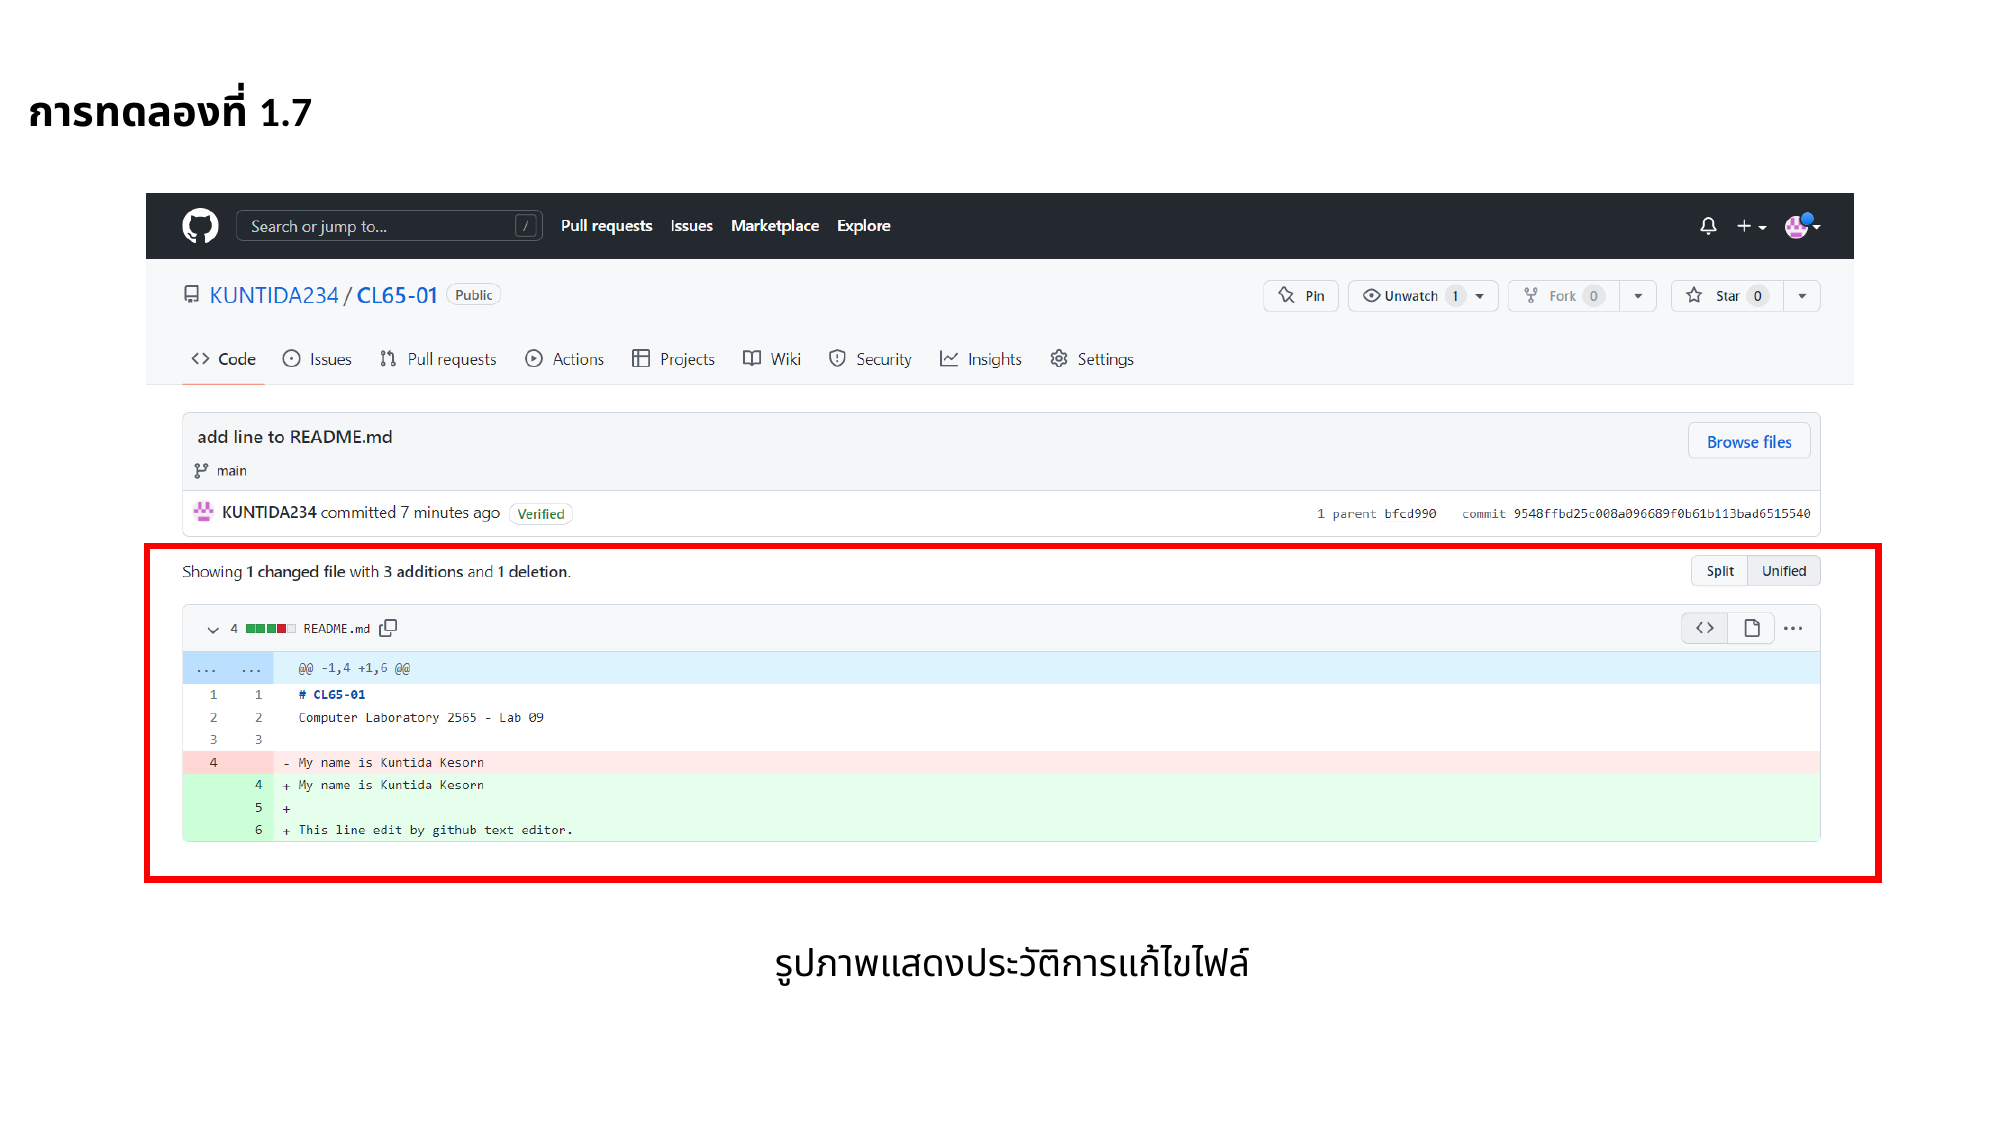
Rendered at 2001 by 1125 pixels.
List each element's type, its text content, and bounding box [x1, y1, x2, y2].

text_box [146, 545, 1880, 881]
text_box การทดลองที่ 1.7 [13, 77, 347, 142]
text_box รูปภาพแสดงประวัติการแก้ไขไฟล์ [760, 931, 1266, 992]
picture [146, 193, 1854, 859]
